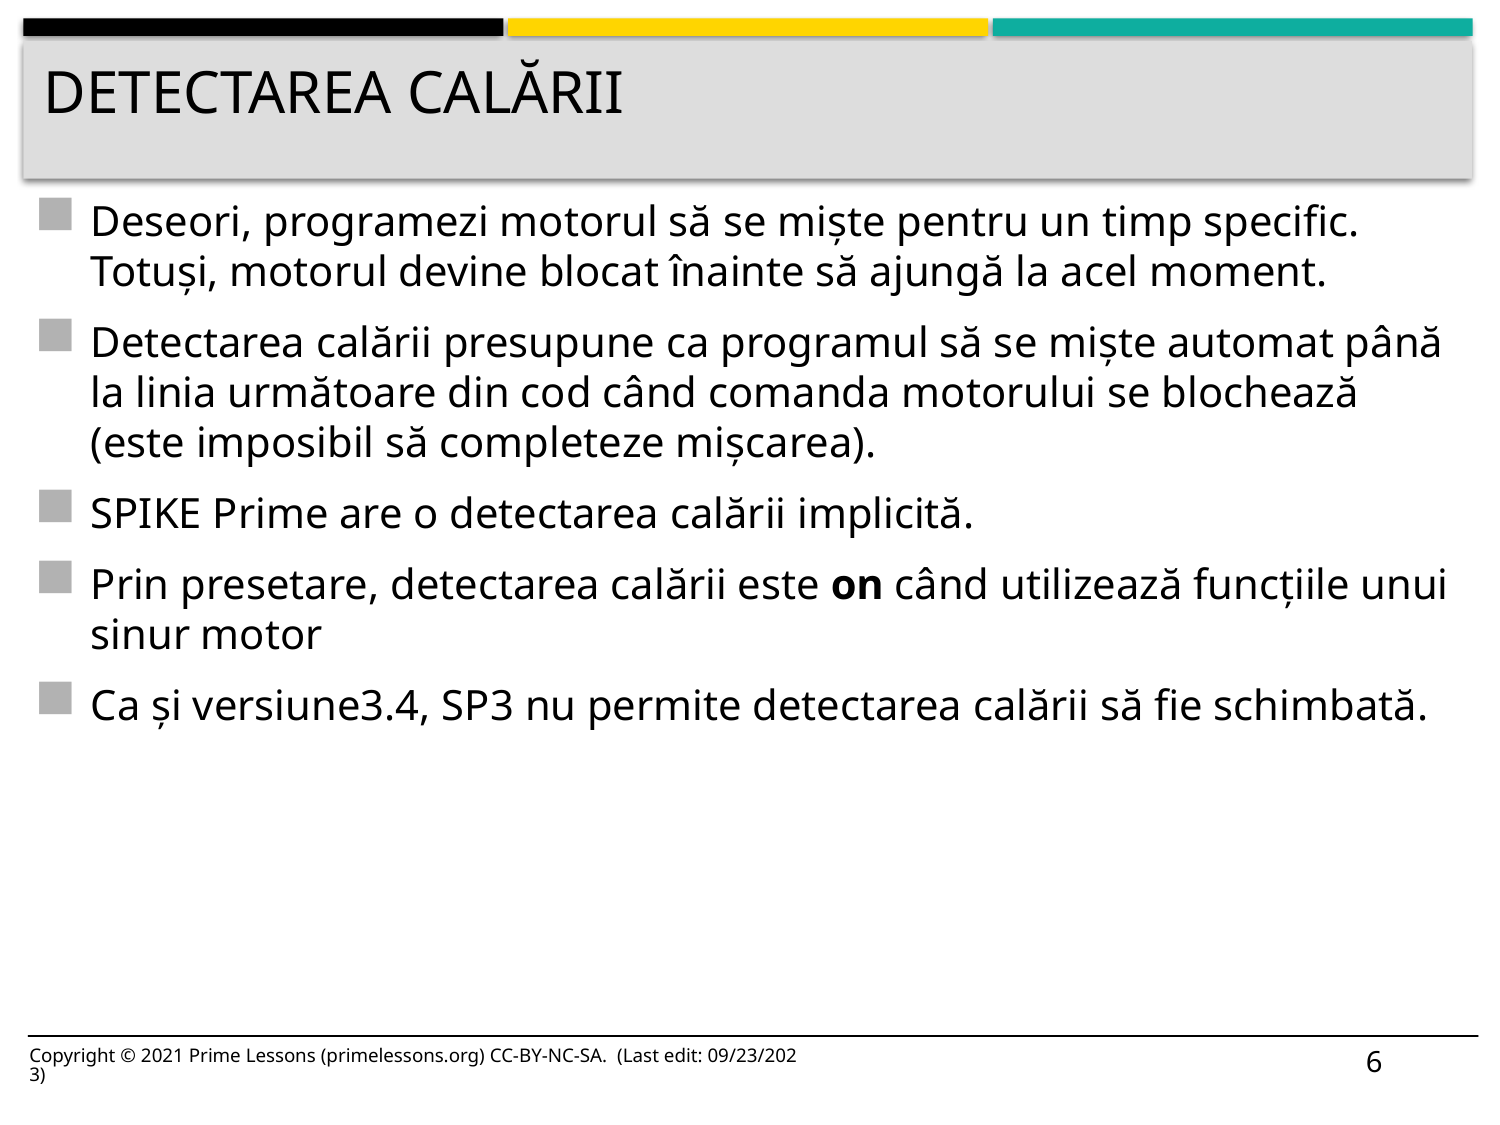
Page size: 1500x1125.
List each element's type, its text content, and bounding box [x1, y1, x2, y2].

title DETECTAREA CALĂRII [28, 48, 1464, 172]
slide_number 6 [1351, 1036, 1478, 1097]
list Deseori, programezi motorul să se miște pentru un timp specific. Totuși, motorul devine blocat înainte să ajungă la acel moment. Detectarea calării presupune ca programul să se miște automat până la linia următoare din cod când comanda motorului se blochează (este imposibil să completeze mișcarea). SPIKE Prime are o detectarea calării implicită. Prin presetare, detectarea calării este on când utilizează funcțiile unui sinur motor Ca și versiune3.4, SP3 nu permite detectarea calării să fie schimbată. [25, 187, 1478, 1021]
footer Copyright © 2021 Prime Lessons (primelessons.org) CC-BY-NC-SA. (Last edit: 09/23/2023) [14, 1036, 814, 1097]
